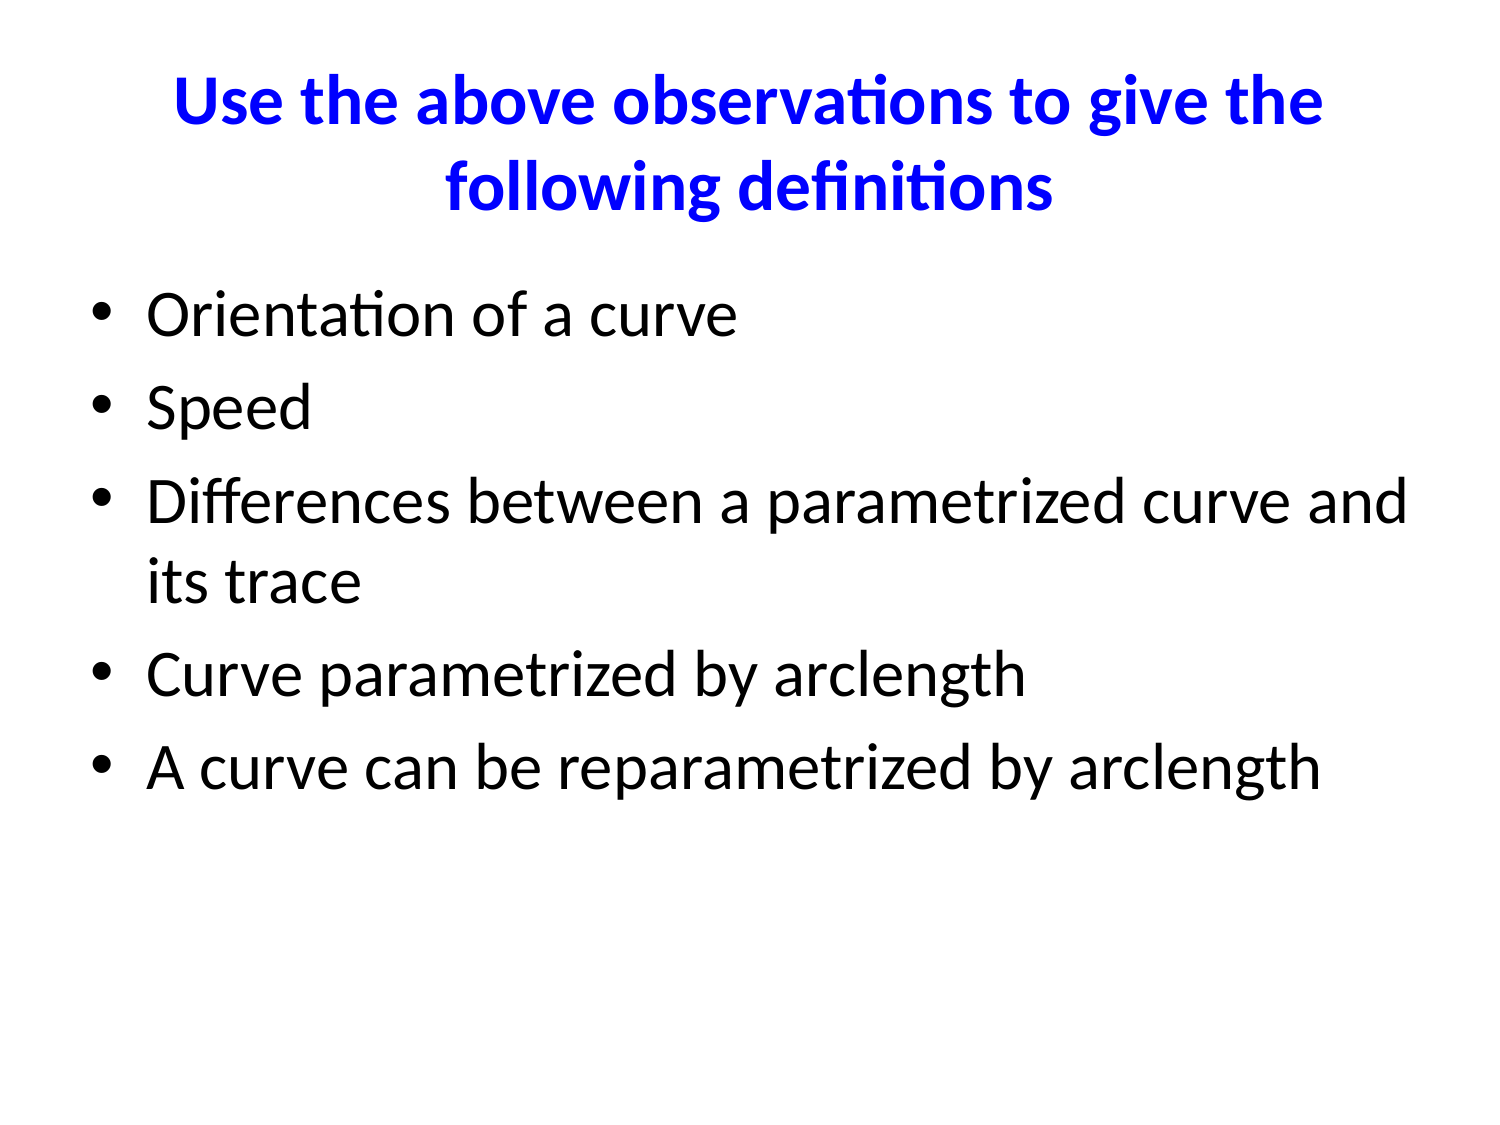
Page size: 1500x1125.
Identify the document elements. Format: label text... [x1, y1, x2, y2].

title Use the above observations to give the following definitions [75, 45, 1425, 233]
list Orientation of a curve Speed Differences between a parametrized curve and its trace Curve parametrized by arclength A curve can be reparametrized by arclength [75, 262, 1425, 1005]
